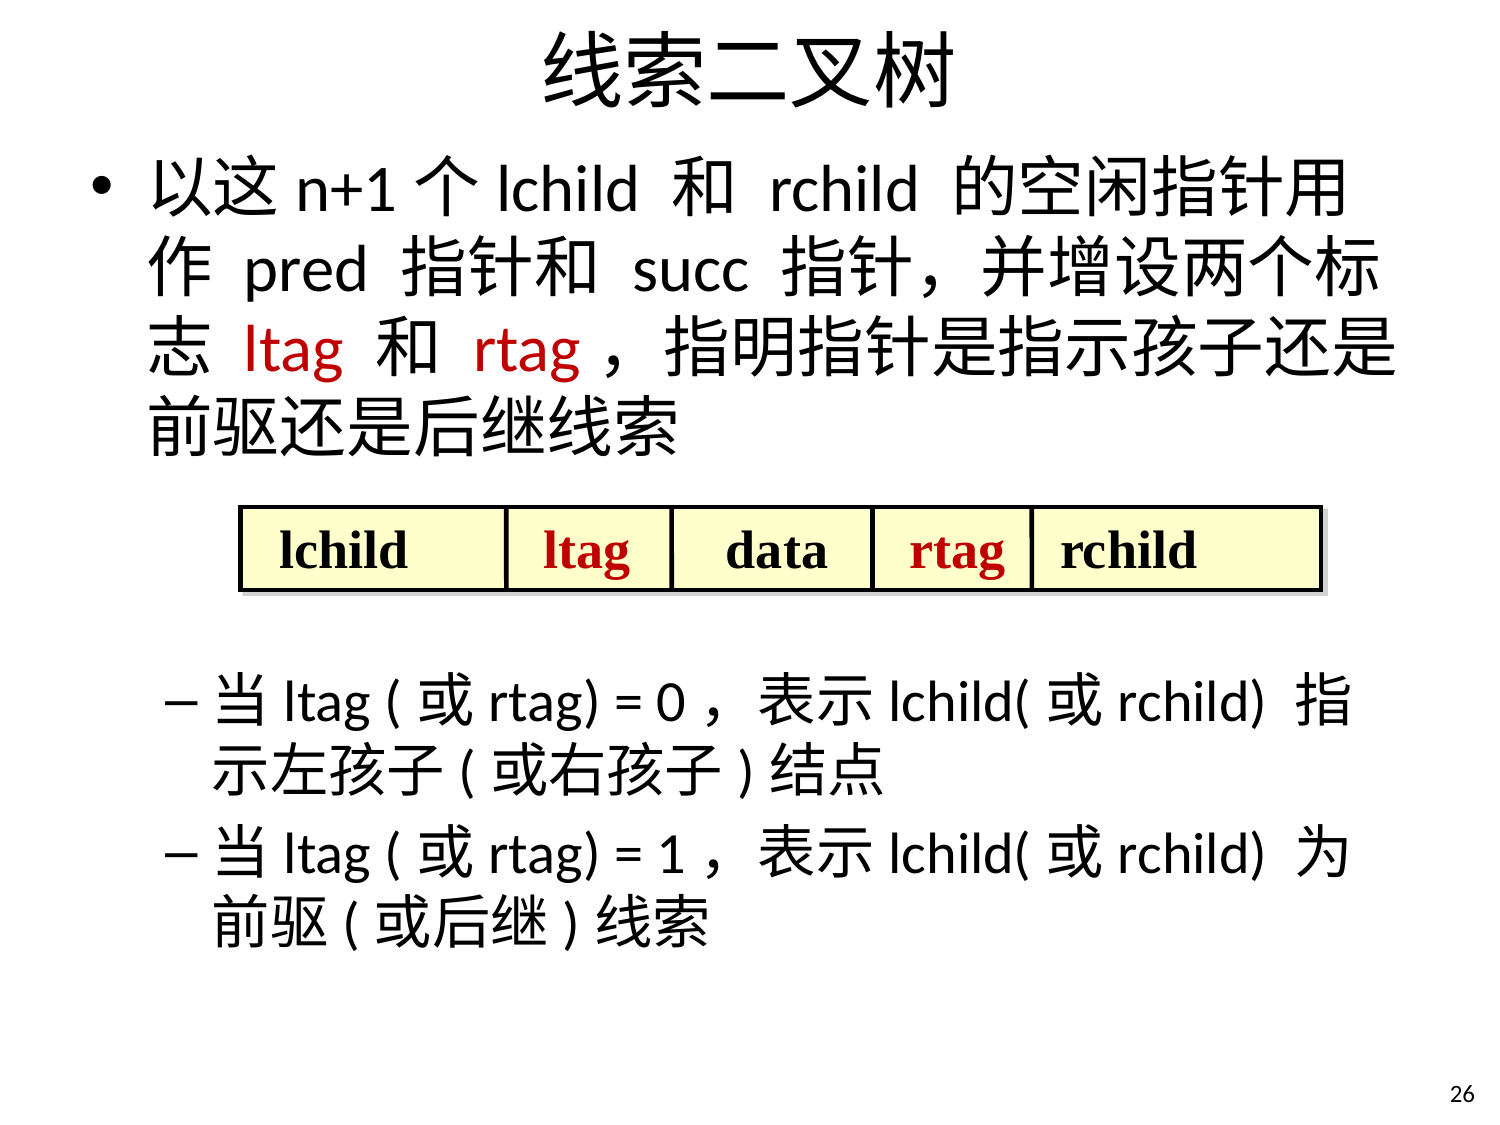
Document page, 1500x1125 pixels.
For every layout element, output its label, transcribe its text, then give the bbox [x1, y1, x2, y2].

list 以这n+1个lchild 和 rchild 的空闲指针用作 pred 指针和 succ 指针，并增设两个标志 ltag 和 rtag，指明指针是指示孩子还是前驱还是后继线索 当ltag (或rtag) = 0，表示lchild(或rchild) 指示左孩子(或右孩子)结点 当ltag (或rtag) = 1，表示lchild(或rchild) 为前驱(或后继)线索 [75, 137, 1425, 1125]
title 线索二叉树 [73, 0, 1424, 138]
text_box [240, 506, 1322, 590]
slide_number 26 [1435, 1070, 1500, 1125]
